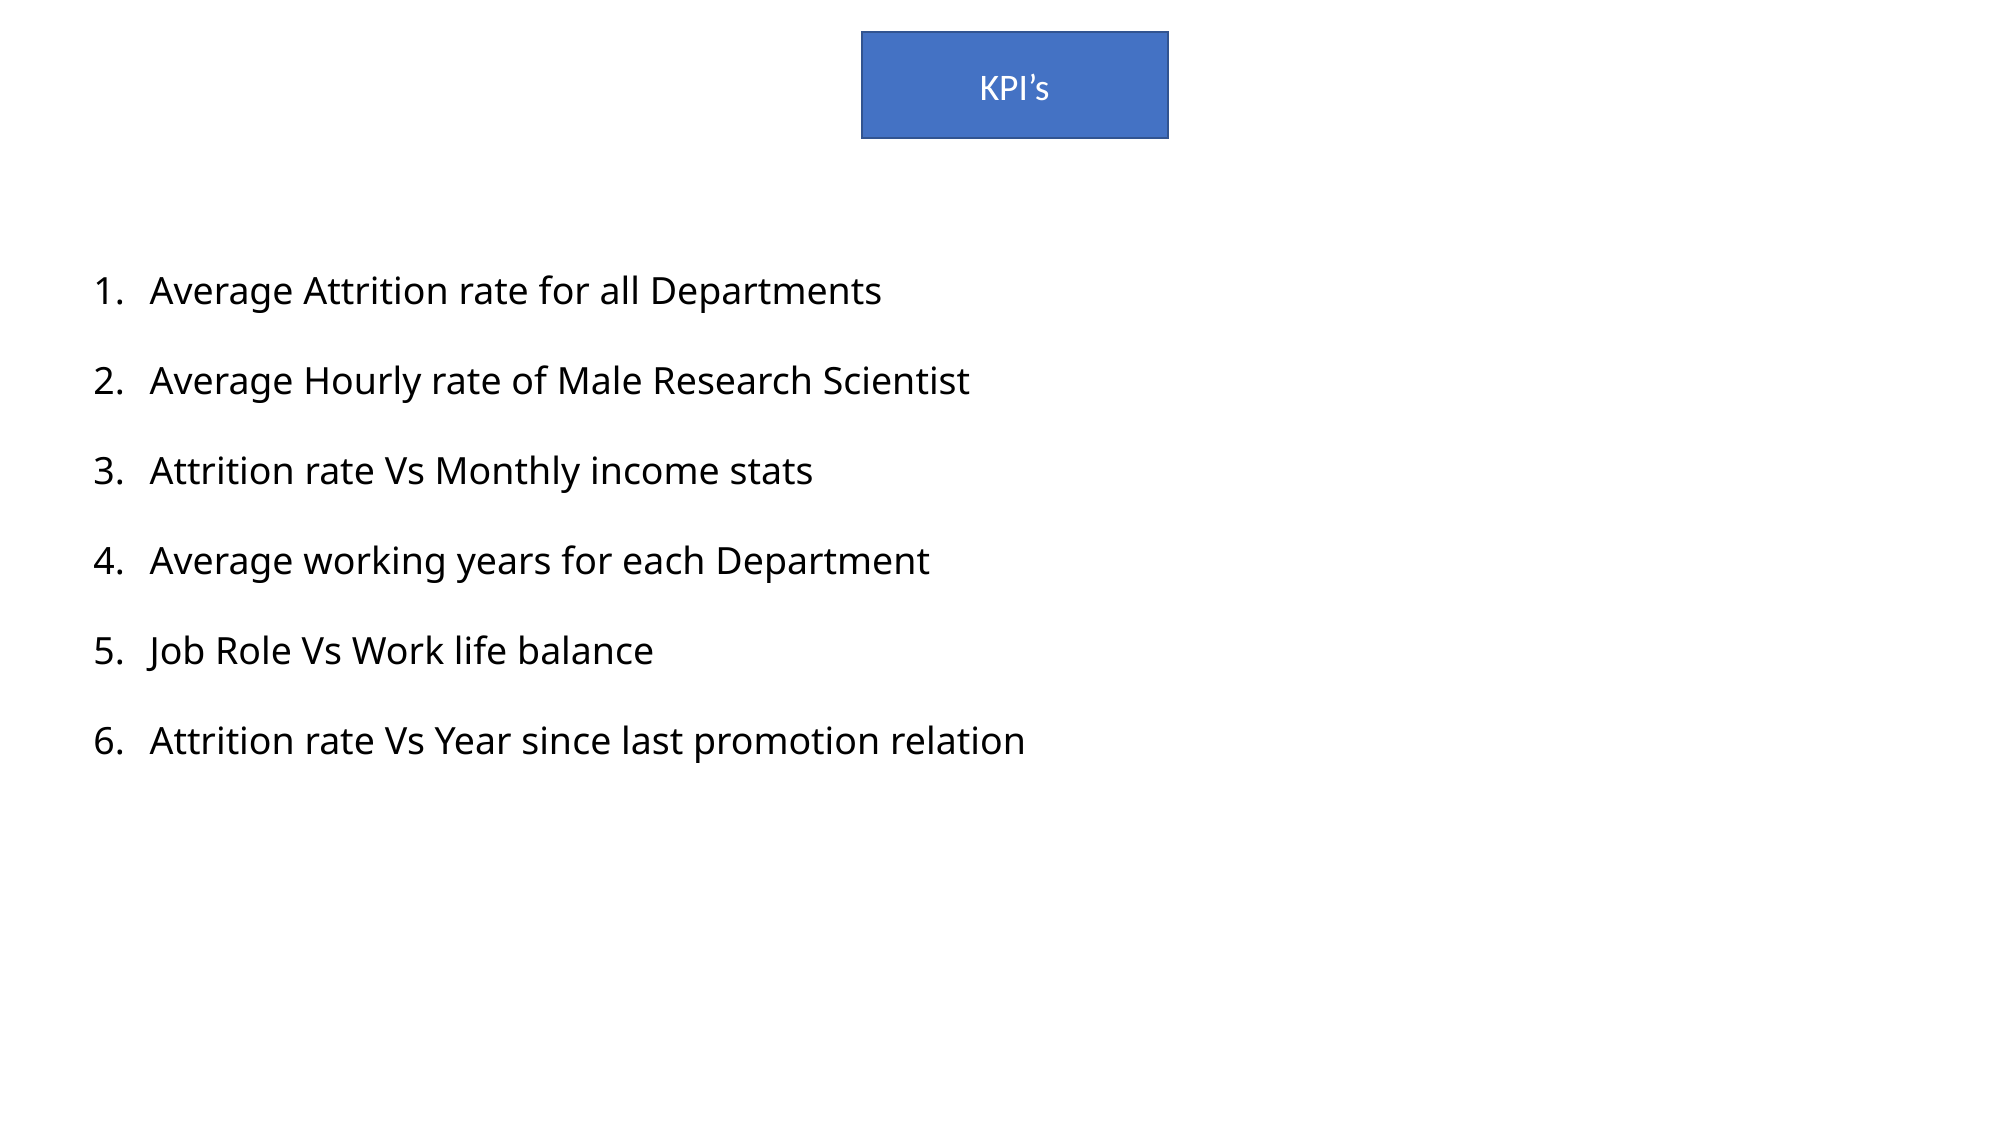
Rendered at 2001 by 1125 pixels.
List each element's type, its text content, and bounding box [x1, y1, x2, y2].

text_box KPI’s [861, 31, 1169, 139]
text_box Average Attrition rate for all Departments Average Hourly rate of Male Research Scientist Attrition rate Vs Monthly income stats Average working years for each Department Job Role Vs Work life balance Attrition rate Vs Year since last promotion relation [78, 259, 1922, 860]
